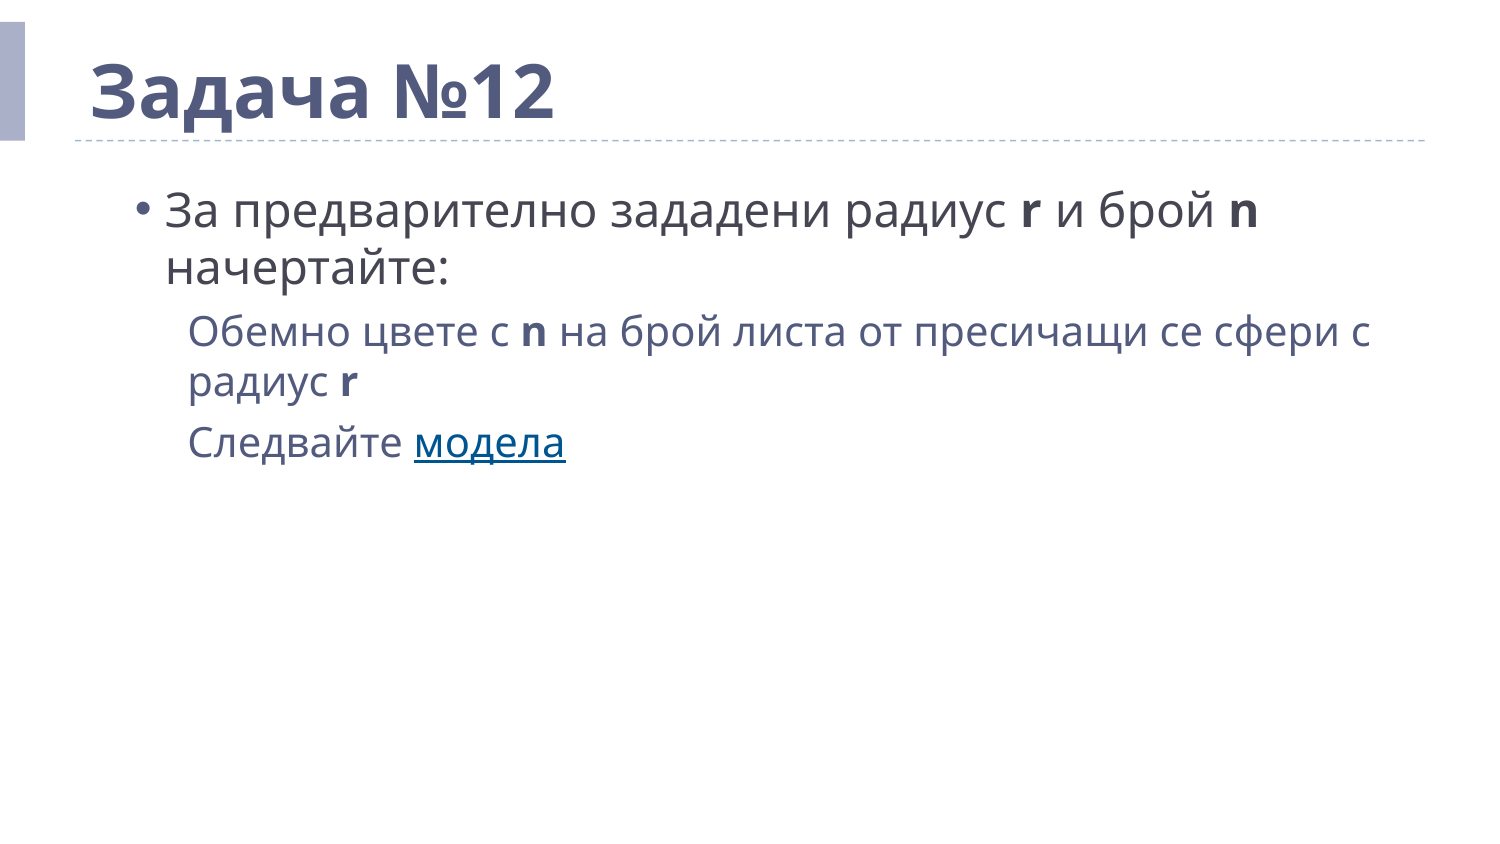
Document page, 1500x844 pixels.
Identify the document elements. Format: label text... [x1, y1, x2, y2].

list За предварително зададени радиус r и брой n начертайте: Обемно цвете с n на брой листа от пресичащи се сфери с радиус r Следвайте модела [75, 171, 1475, 835]
title Задача №12 [75, 18, 1475, 141]
